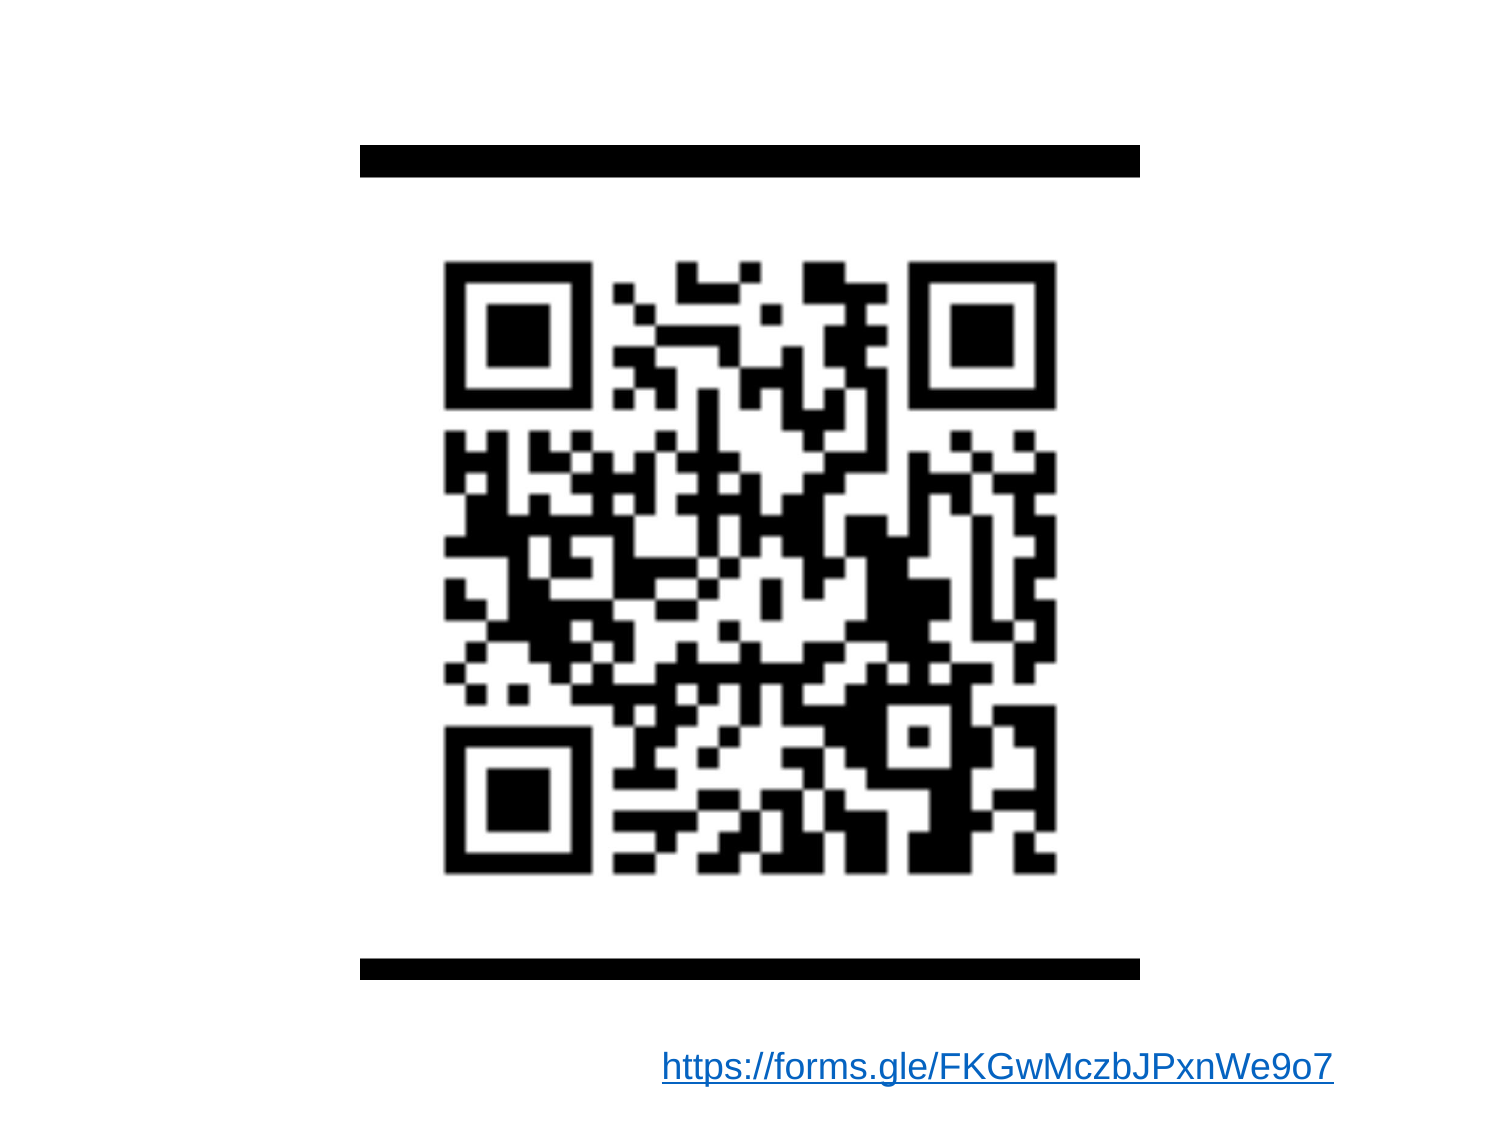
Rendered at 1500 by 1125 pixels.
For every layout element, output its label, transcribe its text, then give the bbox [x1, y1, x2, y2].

picture [359, 145, 1140, 980]
text_box https://forms.gle/FKGwMczbJPxnWe9o7 [646, 1034, 1397, 1095]
